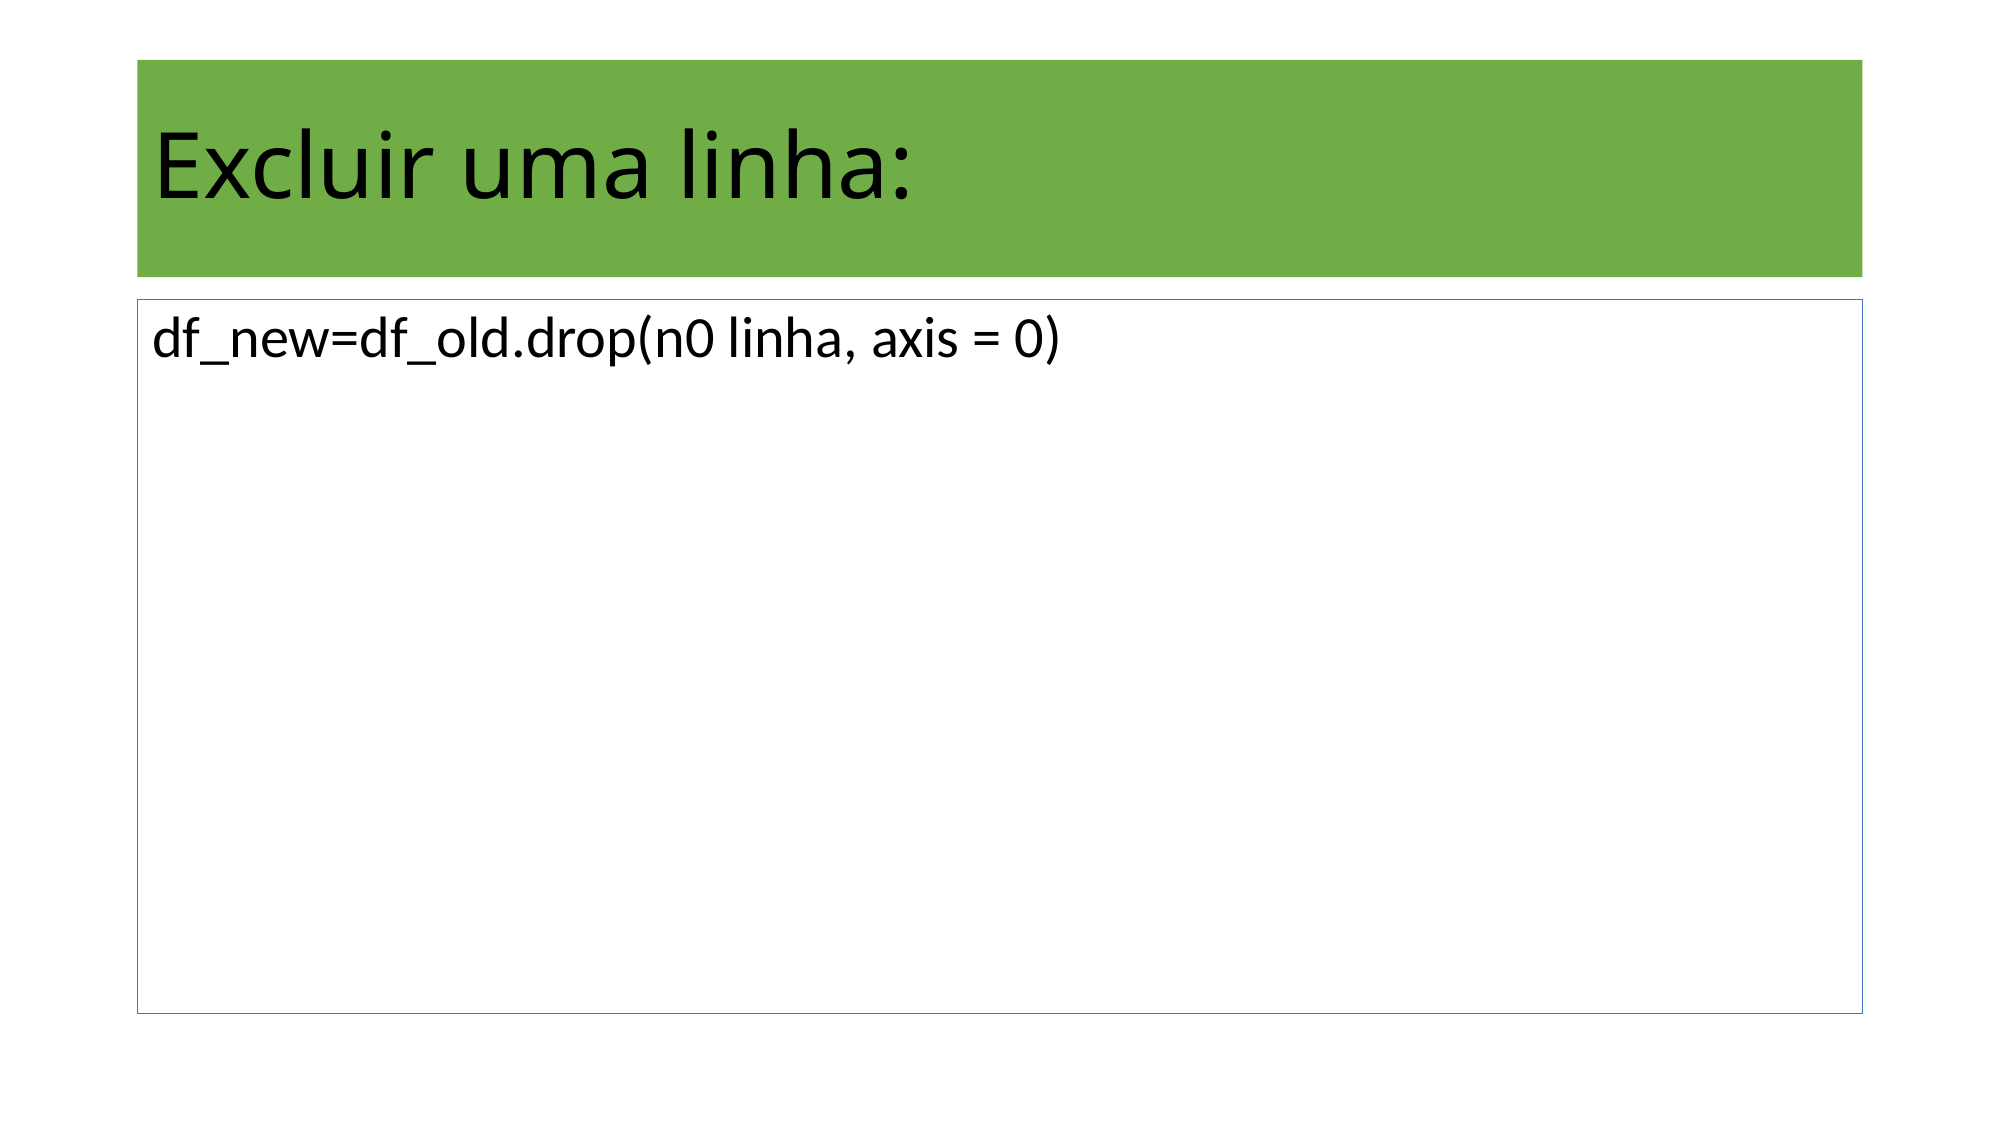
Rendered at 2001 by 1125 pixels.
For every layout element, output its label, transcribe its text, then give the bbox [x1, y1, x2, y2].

title Excluir uma linha: [137, 59, 1863, 278]
list df_new=df_old.drop(n0 linha, axis = 0) [137, 299, 1863, 1014]
